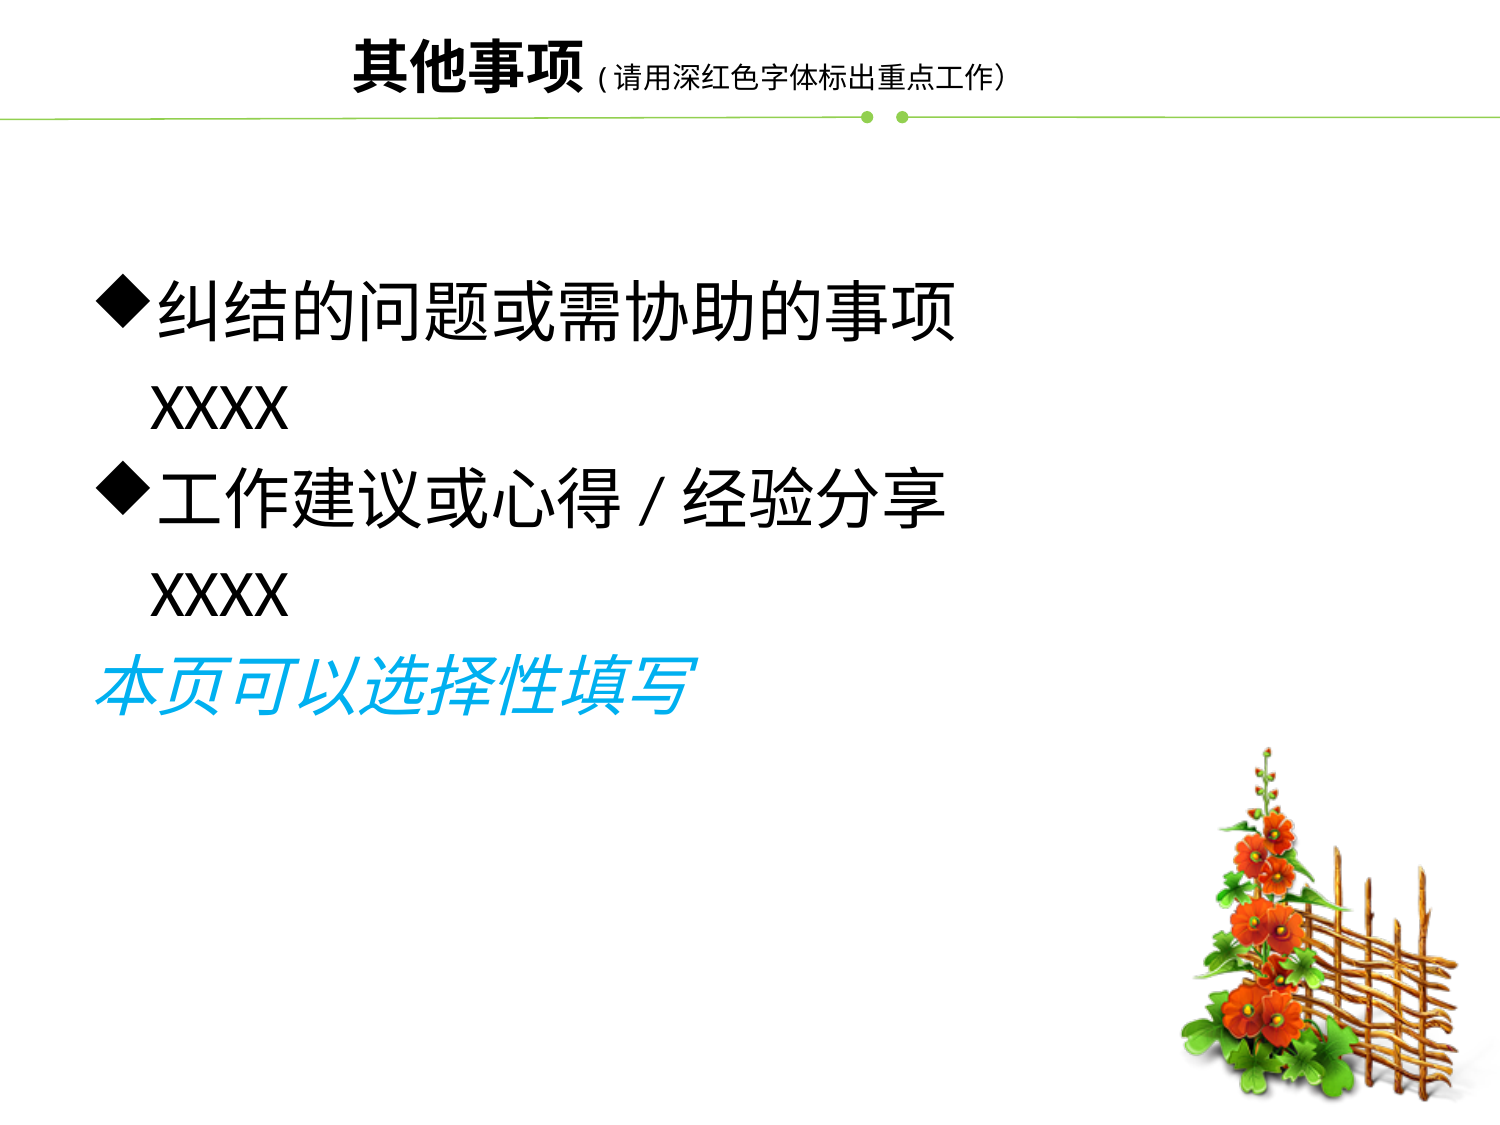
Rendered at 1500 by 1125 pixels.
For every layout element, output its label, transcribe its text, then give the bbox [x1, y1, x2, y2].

title 其他事项(请用深红色字体标出重点工作） [75, 23, 1300, 108]
picture [1138, 724, 1500, 1125]
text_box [0, 116, 868, 120]
list 纠结的问题或需协助的事项 XXXX 工作建议或心得/经验分享 XXXX 本页可以选择性填写 [75, 262, 1300, 1062]
